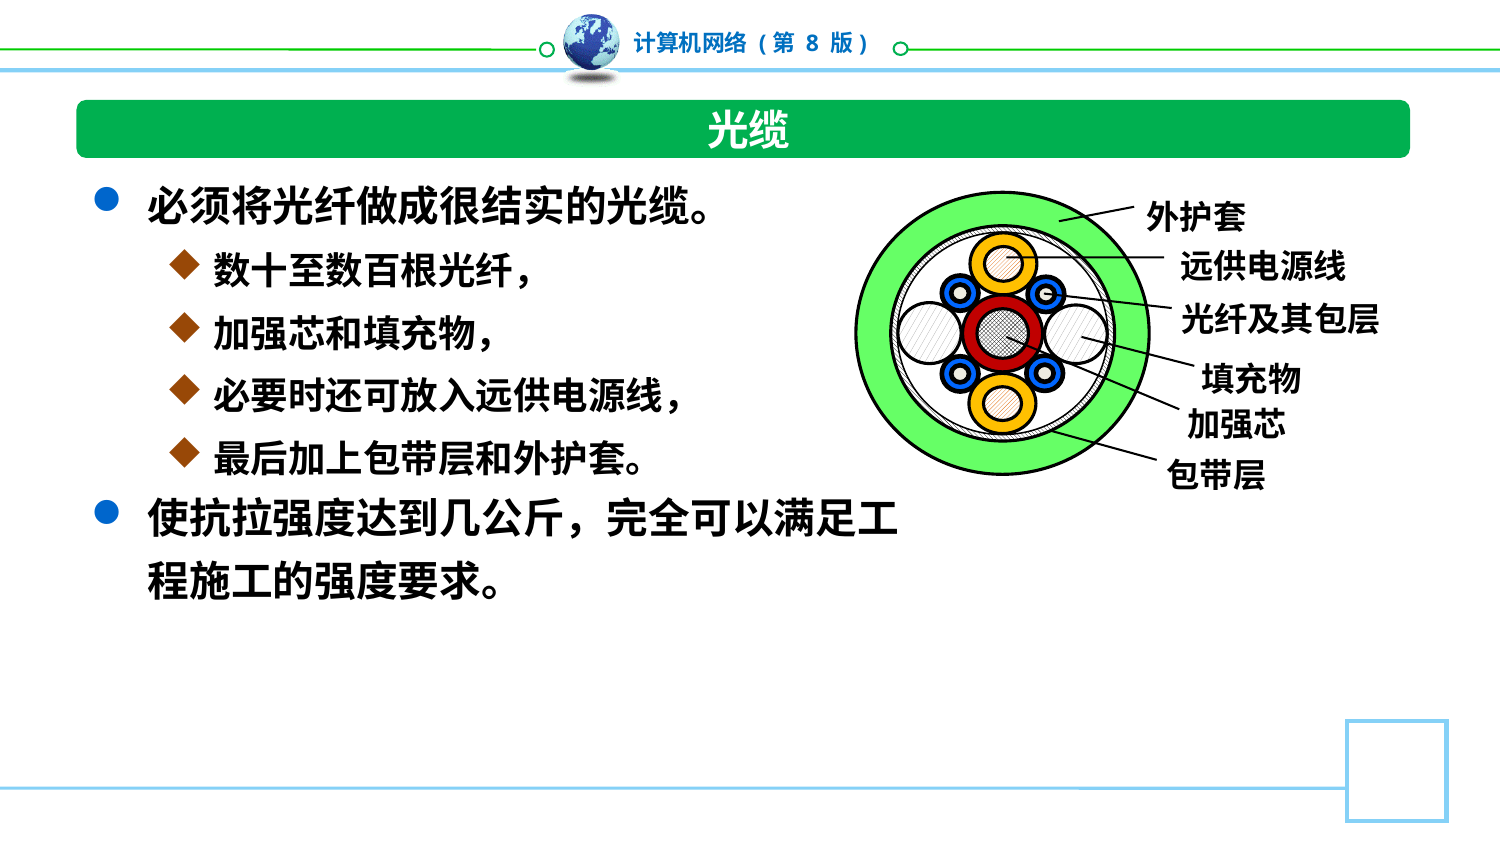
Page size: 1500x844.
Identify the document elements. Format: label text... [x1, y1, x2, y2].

list 必须将光纤做成很结实的光缆。 数十至数百根光纤， 加强芯和填充物， 必要时还可放入远供电源线， 最后加上包带层和外护套。 使抗拉强度达到几公斤，完全可以满足工程施工的强度要求。 [76, 160, 942, 681]
picture [561, 12, 621, 88]
list 光缆 [204, 99, 1293, 158]
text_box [855, 188, 1398, 503]
